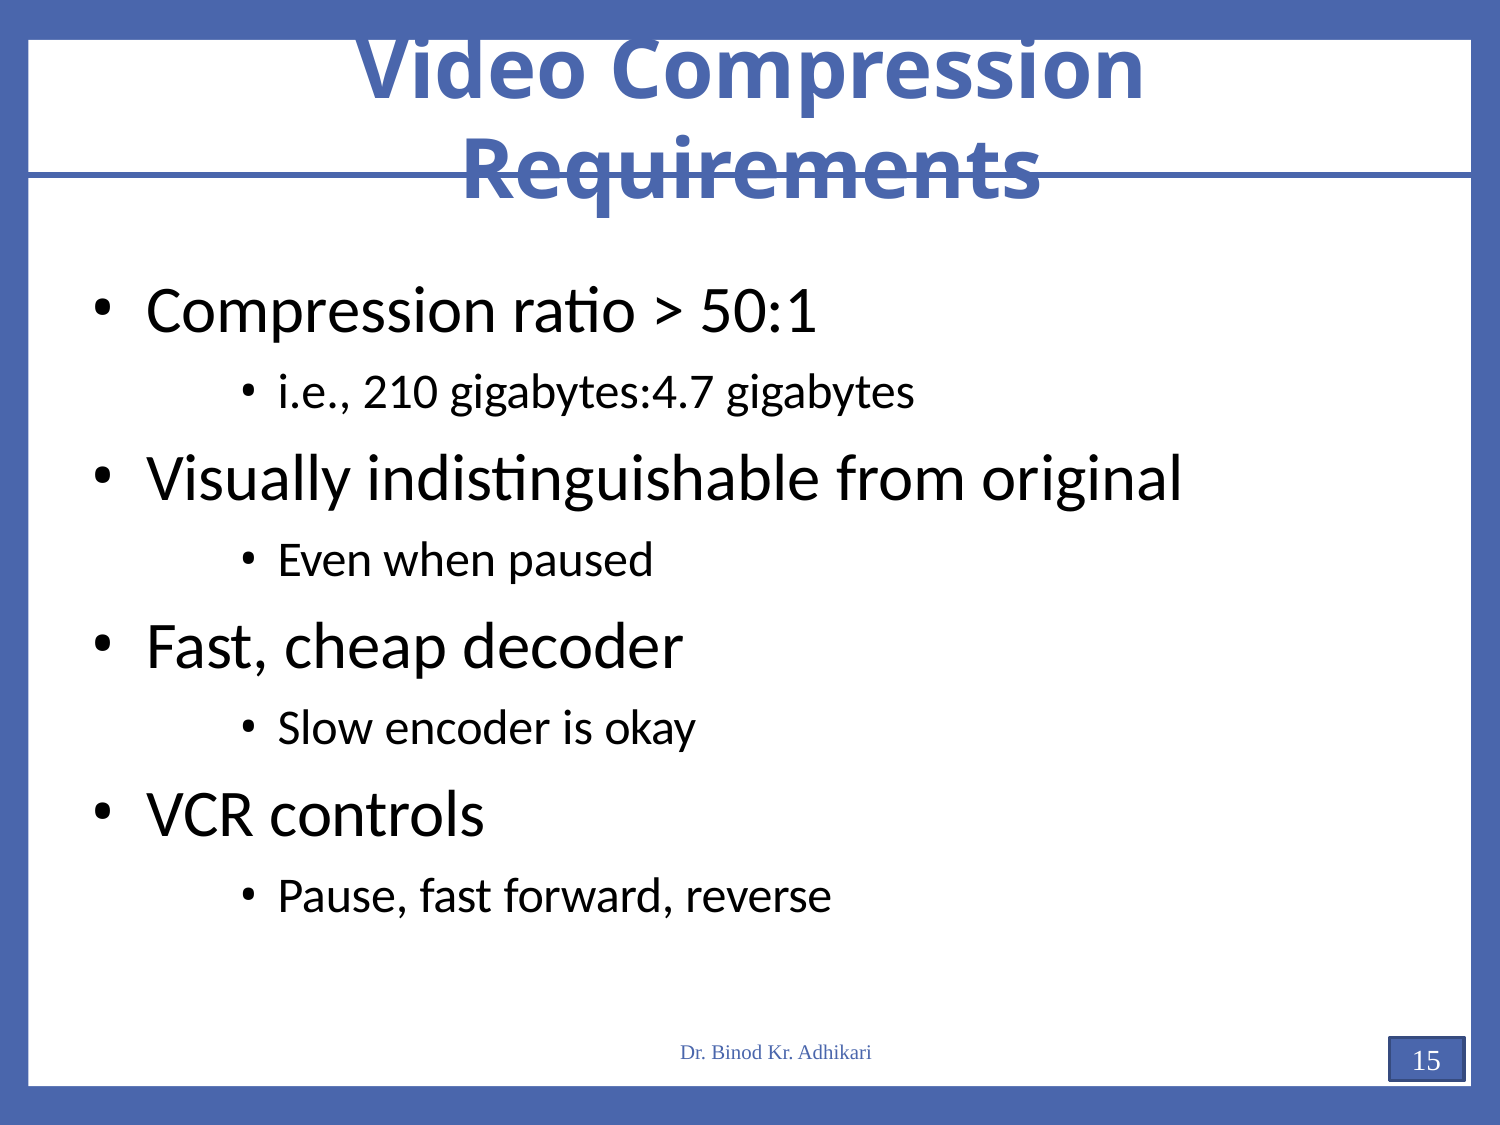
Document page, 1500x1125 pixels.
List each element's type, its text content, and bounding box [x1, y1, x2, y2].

title Video Compression Requirements [116, 12, 1385, 216]
text_box Compression ratio > 50:1 i.e., 210 gigabytes:4.7 gigabytes Visually indistinguishable from original Even when paused Fast, cheap decoder Slow encoder is okay VCR controls Pause, fast forward, reverse [87, 246, 1193, 923]
footer Dr. Binod Kr. Adhikari [485, 1020, 1067, 1081]
